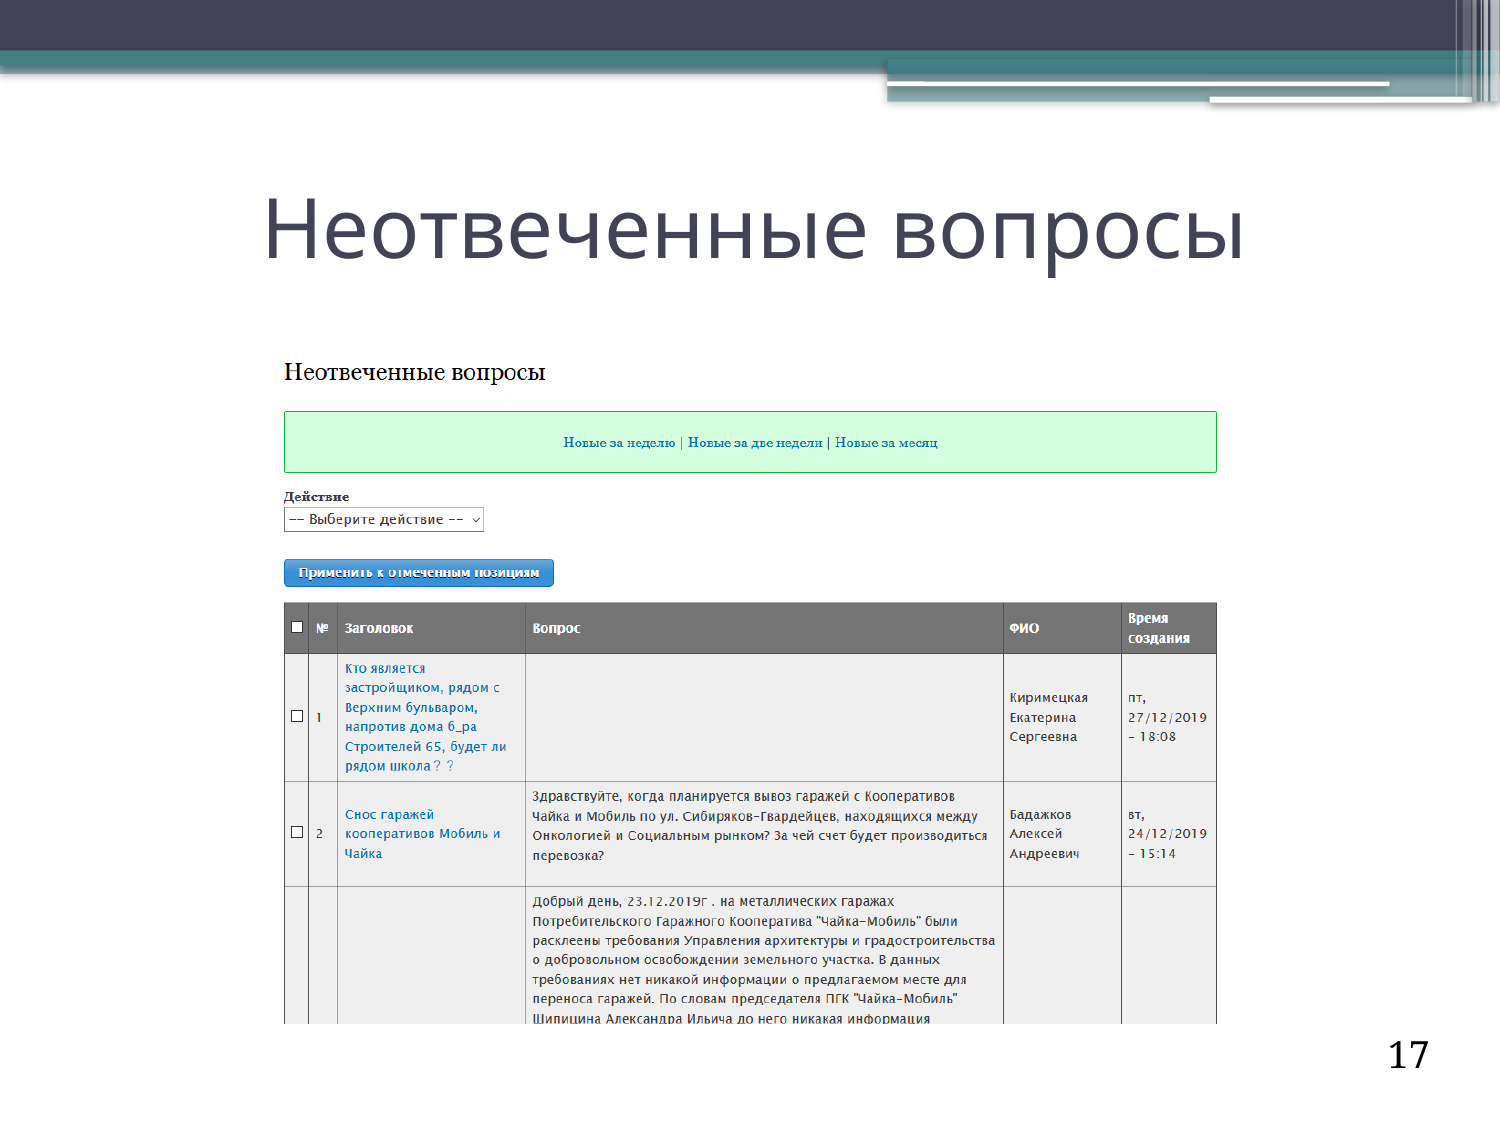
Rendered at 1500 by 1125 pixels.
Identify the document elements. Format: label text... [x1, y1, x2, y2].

title Неотвеченные вопросы [79, 137, 1430, 313]
picture [265, 349, 1244, 1024]
text_box 17 [1372, 1023, 1445, 1083]
